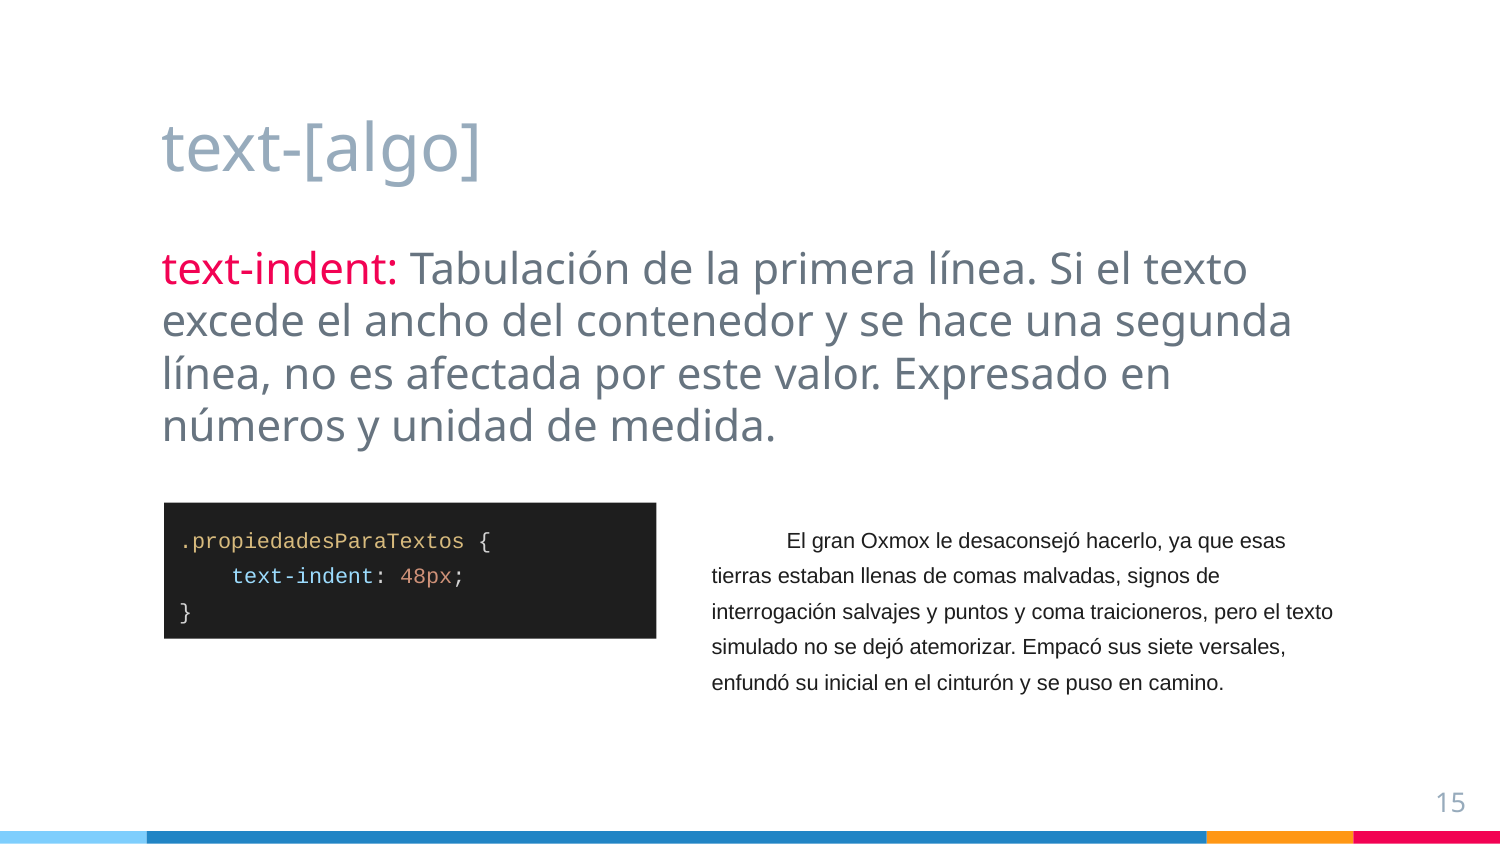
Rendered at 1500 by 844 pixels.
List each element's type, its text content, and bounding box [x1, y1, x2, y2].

list text-indent: Tabulación de la primera línea. Si el texto excede el ancho del contenedor y se hace una segunda línea, no es afectada por este valor. Expresado en números y unidad de medida. [146, 225, 1352, 482]
title text-[algo] [146, 58, 1207, 200]
text_box El gran Oxmox le desaconsejó hacerlo, ya que esas tierras estaban llenas de comas malvadas, signos de interrogación salvajes y puntos y coma traicioneros, pero el texto simulado no se dejó atemorizar. Empacó sus siete versales, enfundó su inicial en el cinturón y se puso en camino. [696, 502, 1352, 710]
text_box .propiedadesParaTextos { text-indent: 48px; } [164, 502, 657, 639]
slide_number ‹#› [1391, 770, 1482, 822]
